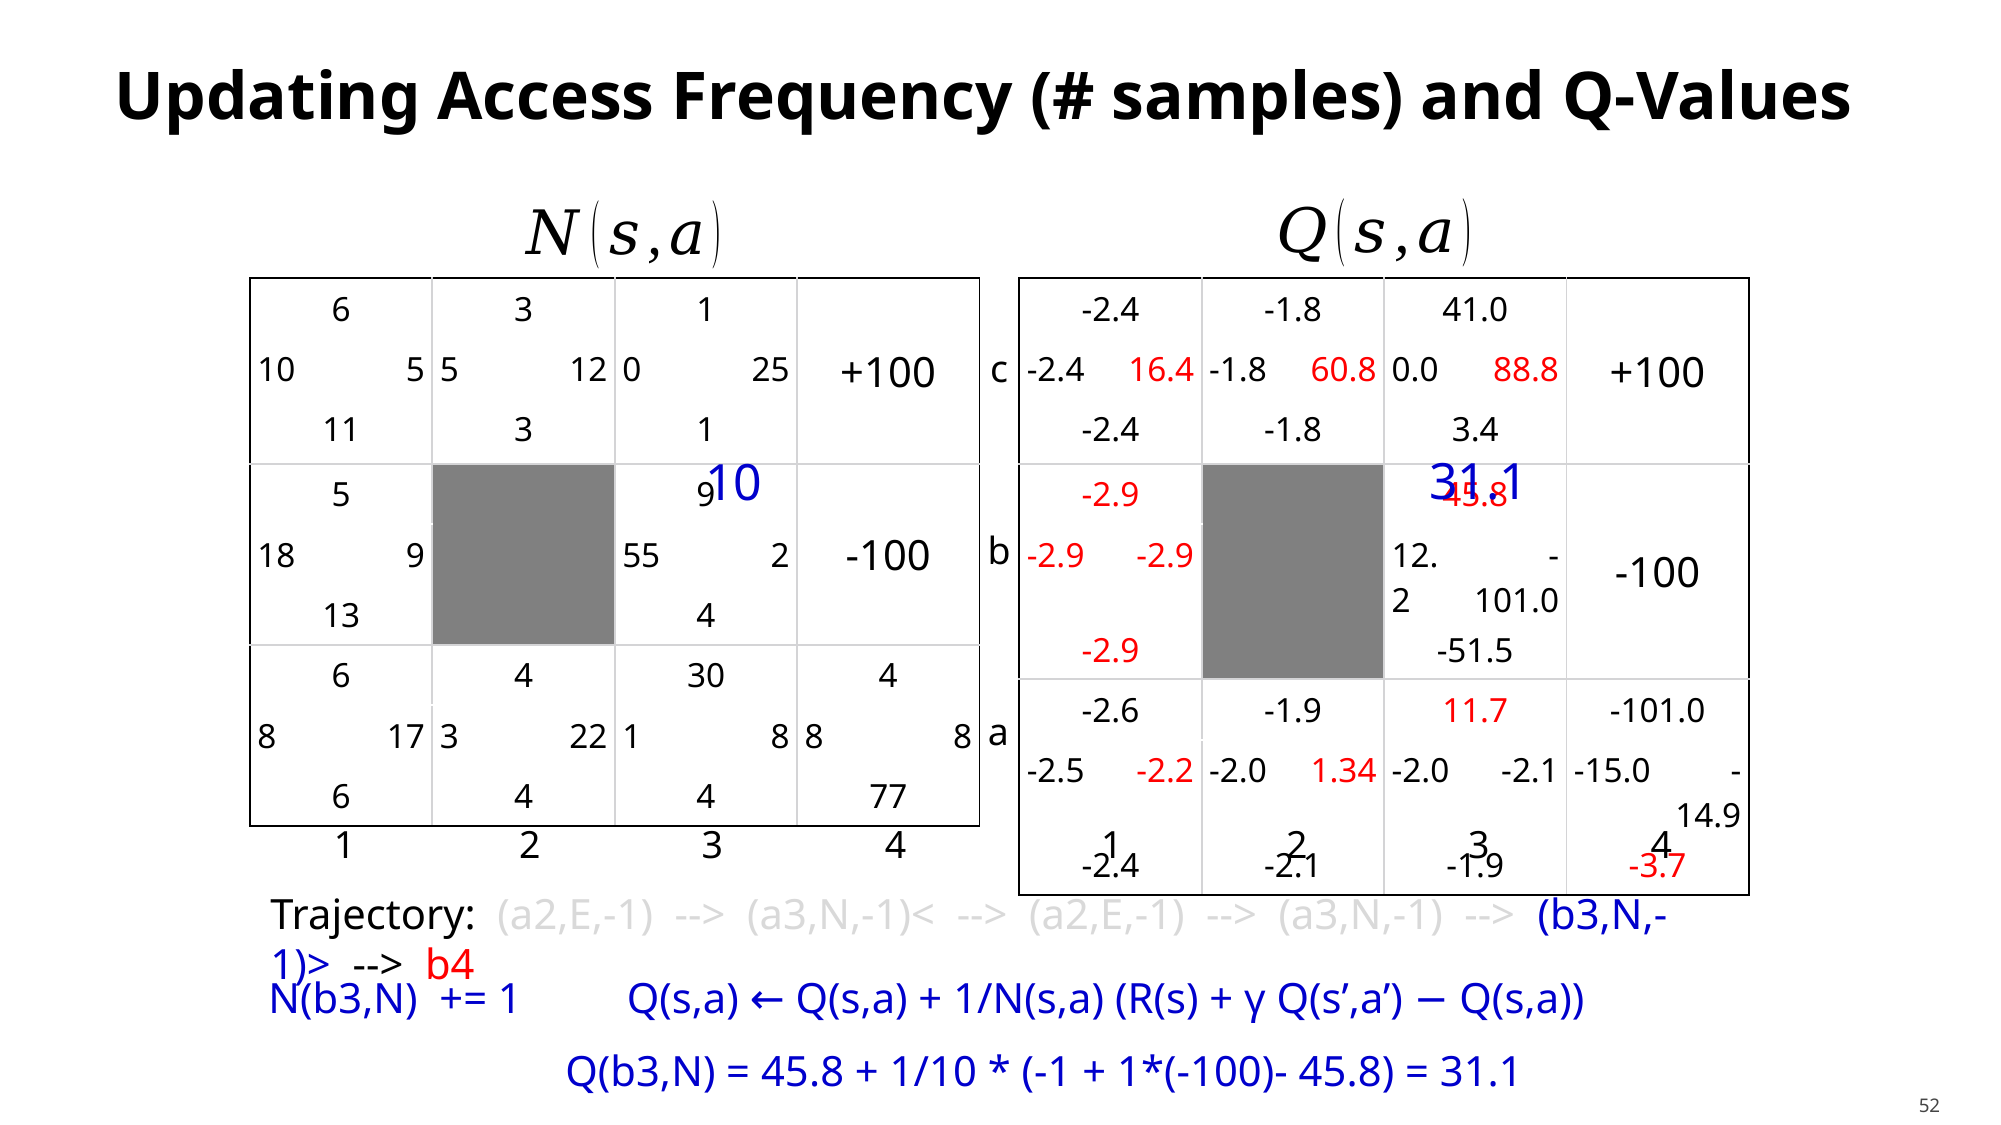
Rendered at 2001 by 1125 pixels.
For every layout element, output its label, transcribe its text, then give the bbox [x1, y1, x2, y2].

table_cell 13 [251, 584, 431, 644]
table_cell 55 [616, 524, 706, 584]
table_cell -2.9 [1020, 524, 1111, 619]
table_header -1.8 [1203, 279, 1383, 339]
table_header +100 [1567, 279, 1748, 463]
table_cell 6 [251, 646, 431, 705]
text_box Q(b3,N) = 45.8 + 1/10 * (-1 + 1*(-100)- 45.8) = 31.1 [550, 1037, 1539, 1103]
table_cell 1 [616, 399, 796, 463]
table_cell 3 [433, 705, 525, 765]
table_cell 60.8 [1294, 339, 1383, 399]
table_cell -2.1 [1476, 740, 1566, 835]
table_cell -51.5 [1385, 619, 1566, 678]
text_box 3 [686, 827, 738, 874]
table_cell 12.2 [1385, 524, 1458, 619]
table_cell 18 [251, 524, 341, 584]
table_cell -1.8 [1203, 339, 1294, 399]
table_cell 11.7 [1385, 680, 1566, 740]
table_cell 30 [616, 646, 796, 705]
table_cell 5 [433, 339, 525, 399]
table_cell -100 [1567, 465, 1748, 678]
table_cell 4 [433, 646, 614, 705]
table_header -2.4 [1020, 279, 1201, 339]
table_cell 8 [706, 705, 796, 765]
table_cell 3.4 [1385, 399, 1566, 463]
table_cell -101.0 [1567, 680, 1748, 740]
table_header +100 [798, 279, 979, 463]
table_cell 5 [251, 465, 431, 524]
table_cell 8 [798, 705, 893, 765]
text_box b [980, 519, 1018, 579]
text_box Q(s,a) ← Q(s,a) + 1/N(s,a) (R(s) + γ Q(s’,a’) − Q(s,a)) [612, 964, 1654, 1030]
table_cell -2.9 [1111, 525, 1201, 619]
table_header 1 [616, 279, 796, 339]
table_cell 12 [525, 339, 614, 399]
table_cell 2 [706, 524, 796, 584]
table_cell 1 [616, 705, 706, 765]
table_cell 4 [798, 646, 979, 705]
table_cell 5 [341, 339, 431, 399]
table_cell -1.8 [1203, 399, 1383, 463]
table_cell 16.4 [1111, 339, 1201, 399]
table_cell 9 [616, 465, 796, 524]
table_cell -2.4 [1020, 339, 1111, 399]
text_box c [980, 337, 1018, 398]
text_box 31.1 [1414, 441, 1544, 517]
table_cell -15.0 [1567, 740, 1662, 835]
table_cell 17 [341, 706, 431, 765]
table_cell -101.0 [1458, 524, 1566, 619]
table_cell 77 [798, 765, 979, 825]
table_cell -2.2 [1111, 741, 1201, 835]
table_cell 8 [251, 705, 341, 765]
text_box 4 [869, 827, 921, 874]
table_cell 25 [706, 339, 796, 399]
table_cell -14.9 [1662, 740, 1748, 835]
table_cell 88.8 [1476, 339, 1566, 399]
table_cell 10 [251, 339, 341, 399]
table_cell 6 [251, 765, 431, 825]
table_cell 0 [616, 339, 706, 399]
table_cell 9 [341, 525, 431, 584]
table_cell 1.34 [1294, 740, 1383, 835]
table_cell -2.5 [1020, 740, 1111, 835]
table_cell 4 [616, 765, 796, 825]
table_cell -100 [798, 465, 979, 644]
table_cell -1.9 [1203, 680, 1383, 740]
table_cell -2.1 [1203, 835, 1383, 880]
table_cell -2.4 [1020, 399, 1201, 463]
table_cell 4 [616, 584, 796, 644]
table_cell 3 [433, 399, 614, 463]
table_cell 45.8 [1385, 465, 1566, 524]
table_header 3 [433, 279, 614, 339]
text_box a [980, 700, 1018, 761]
table_cell 8 [893, 705, 979, 765]
text_box 10 [690, 443, 777, 519]
table_cell -2.0 [1203, 740, 1294, 835]
table_cell -2.9 [1020, 619, 1201, 678]
table_cell 0.0 [1385, 339, 1476, 399]
table_cell -2.4 [1020, 835, 1201, 880]
slide_number 52 [1794, 1080, 1955, 1125]
table_cell -1.9 [1385, 835, 1566, 880]
text_box 2 [504, 827, 556, 874]
table_cell -2.0 [1385, 740, 1476, 835]
table_header 41.0 [1385, 279, 1566, 339]
table_cell [1203, 465, 1383, 678]
text_box Trajectory: (a2,E,-1) --> (a3,N,-1)< --> (a2,E,-1) --> (a3,N,-1) --> (b3,N,-1)> --> b4 [255, 880, 1696, 996]
title Updating Access Frequency (# samples) and Q-Values [99, 12, 1900, 175]
table_cell [433, 465, 614, 644]
table_header 6 [251, 279, 431, 339]
table_cell 4 [433, 765, 614, 825]
text_box 1 [318, 827, 370, 874]
table_cell -2.6 [1020, 680, 1201, 740]
text_box N(b3,N) += 1 [253, 964, 537, 1030]
table_cell -2.9 [1020, 465, 1201, 524]
table_cell -3.7 [1567, 835, 1748, 894]
table_cell 11 [251, 399, 431, 463]
table_cell 22 [525, 705, 614, 765]
